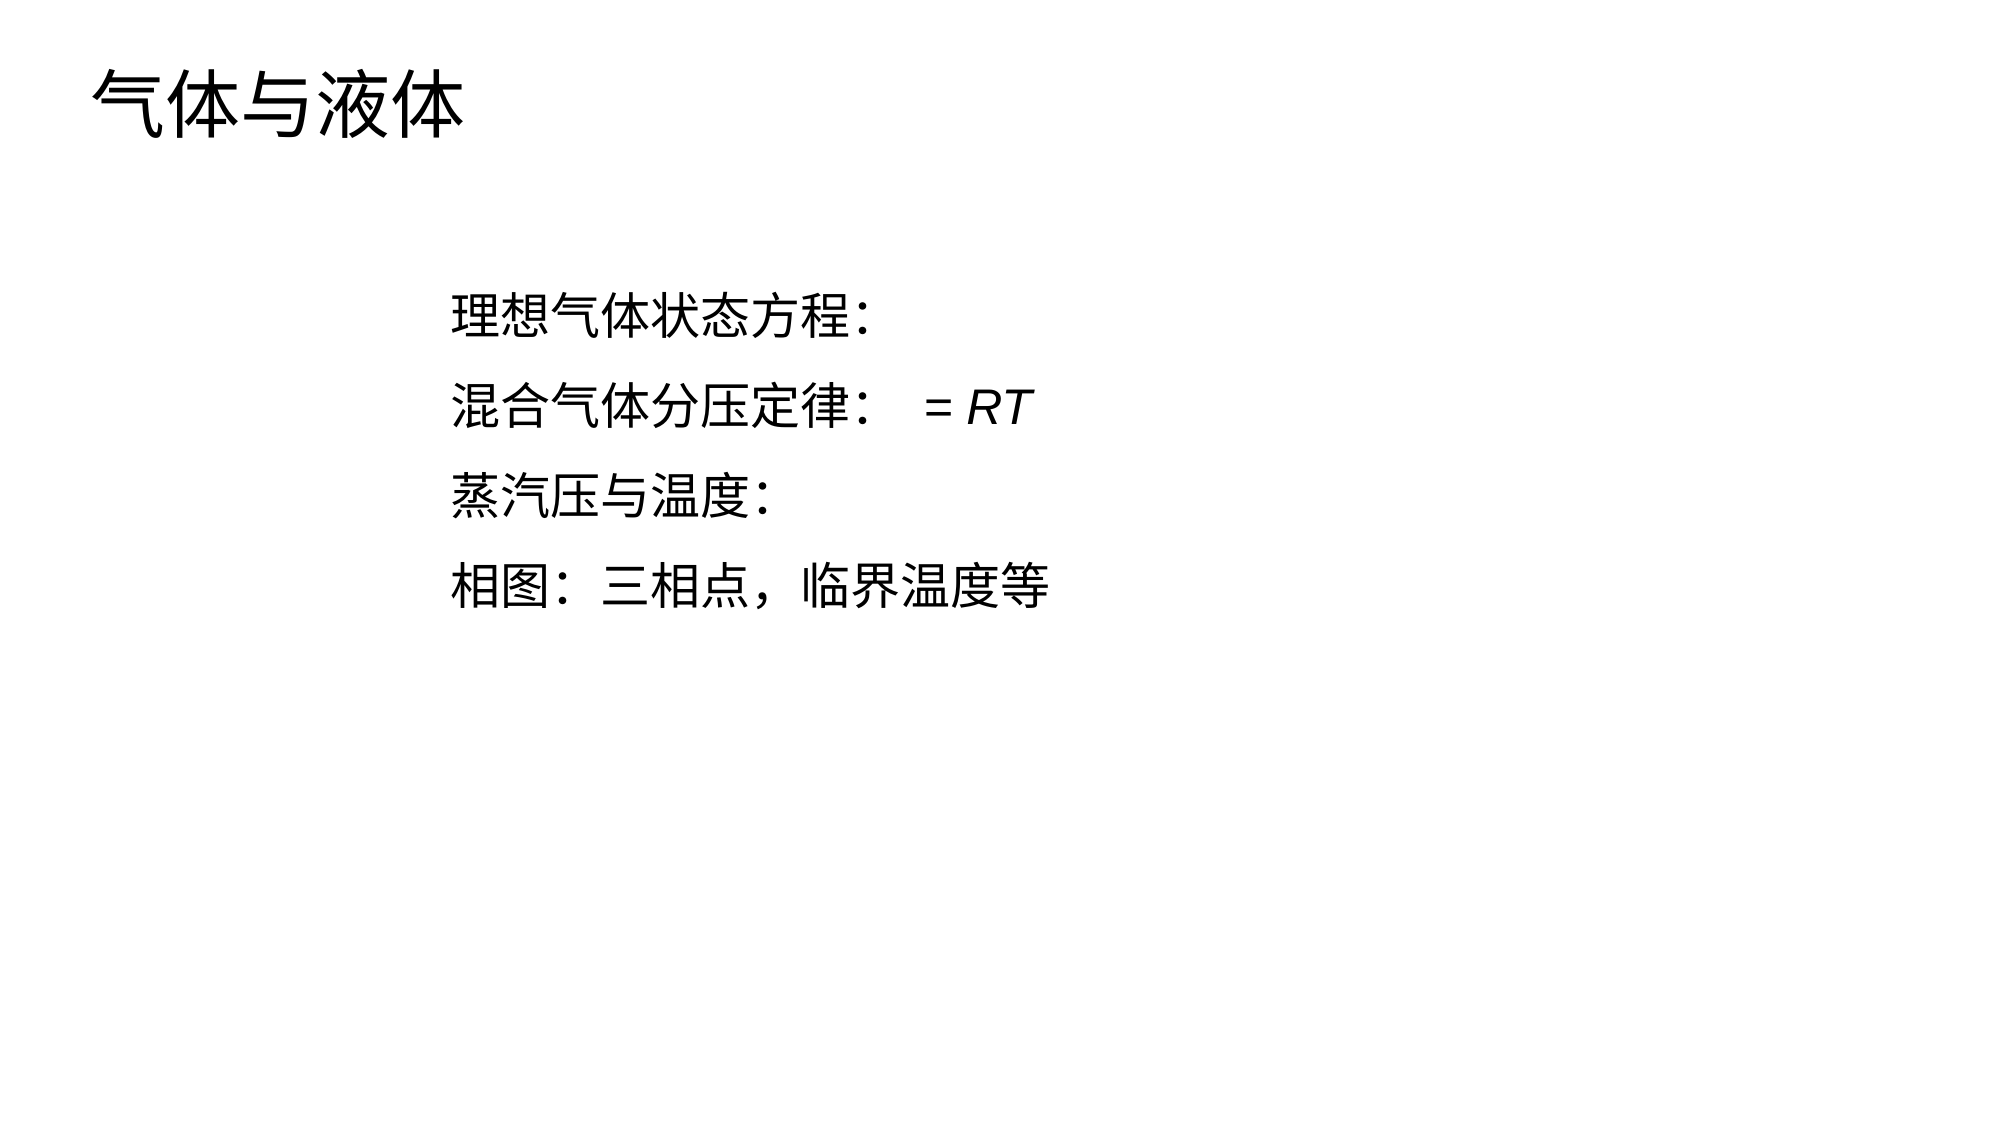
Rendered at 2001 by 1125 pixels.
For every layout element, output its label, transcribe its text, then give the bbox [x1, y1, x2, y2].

text_box 气体与液体 [75, 50, 481, 156]
